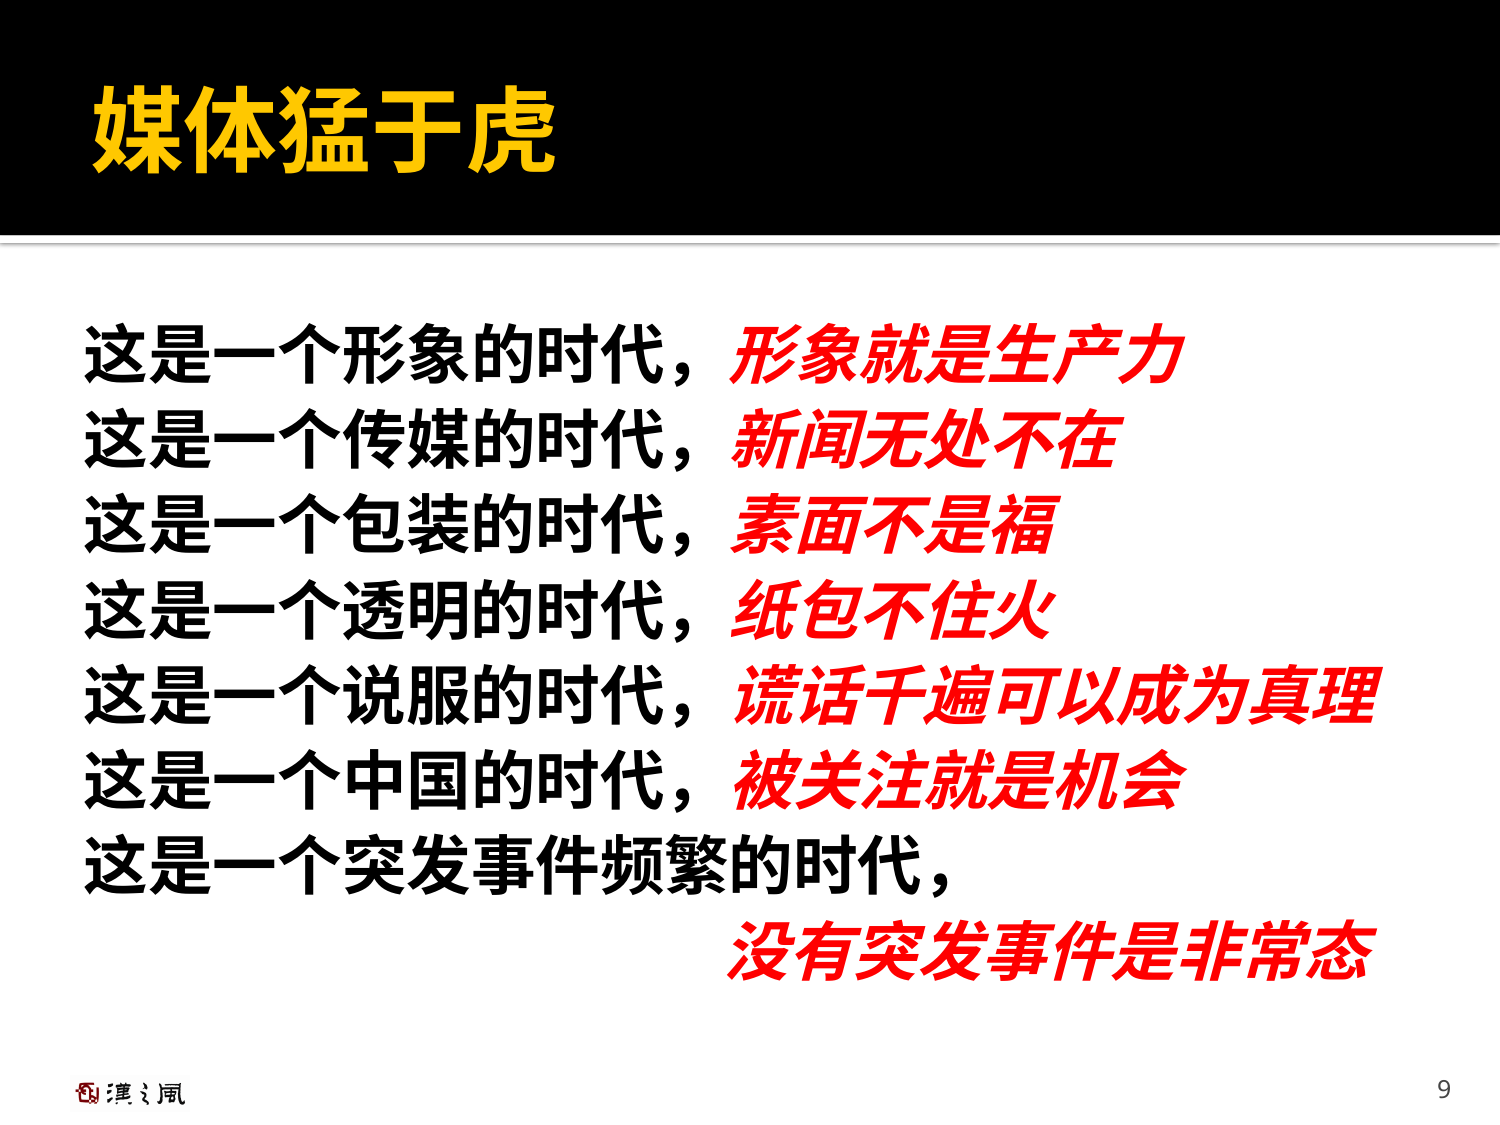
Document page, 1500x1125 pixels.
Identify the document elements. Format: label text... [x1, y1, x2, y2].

title 媒体猛于虎 [75, 24, 1425, 231]
slide_number 9 [1345, 1078, 1467, 1108]
picture [70, 1075, 190, 1112]
list 这是一个形象的时代，形象就是生产力 这是一个传媒的时代，新闻无处不在 这是一个包装的时代，素面不是福 这是一个透明的时代，纸包不住火 这是一个说服的时代，谎话千遍可以成为真理 这是一个中国的时代，被关注就是机会 这是一个突发事件频繁的时代， 没有突发事件是非常态 [75, 291, 1471, 1050]
